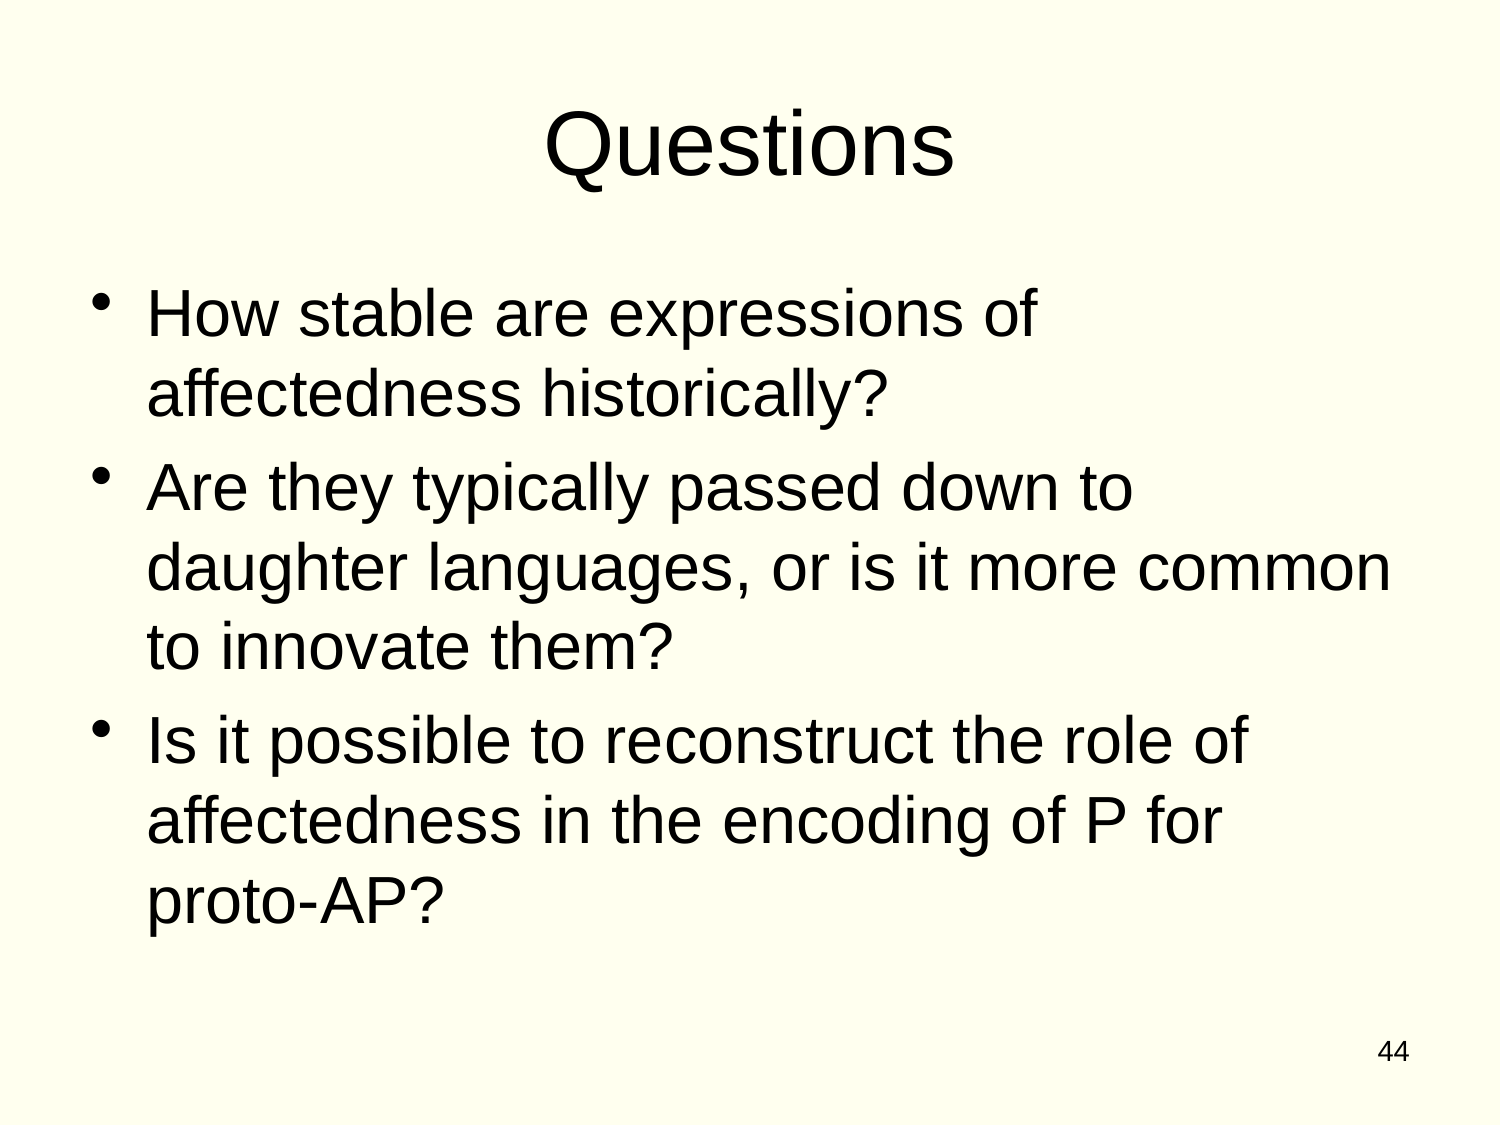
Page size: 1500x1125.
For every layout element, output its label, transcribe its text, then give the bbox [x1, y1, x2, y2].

list How stable are expressions of affectedness historically? Are they typically passed down to daughter languages, or is it more common to innovate them? Is it possible to reconstruct the role of affectedness in the encoding of P for proto-AP? [74, 262, 1426, 1006]
slide_number 44 [1074, 1024, 1426, 1103]
title Questions [74, 44, 1426, 233]
